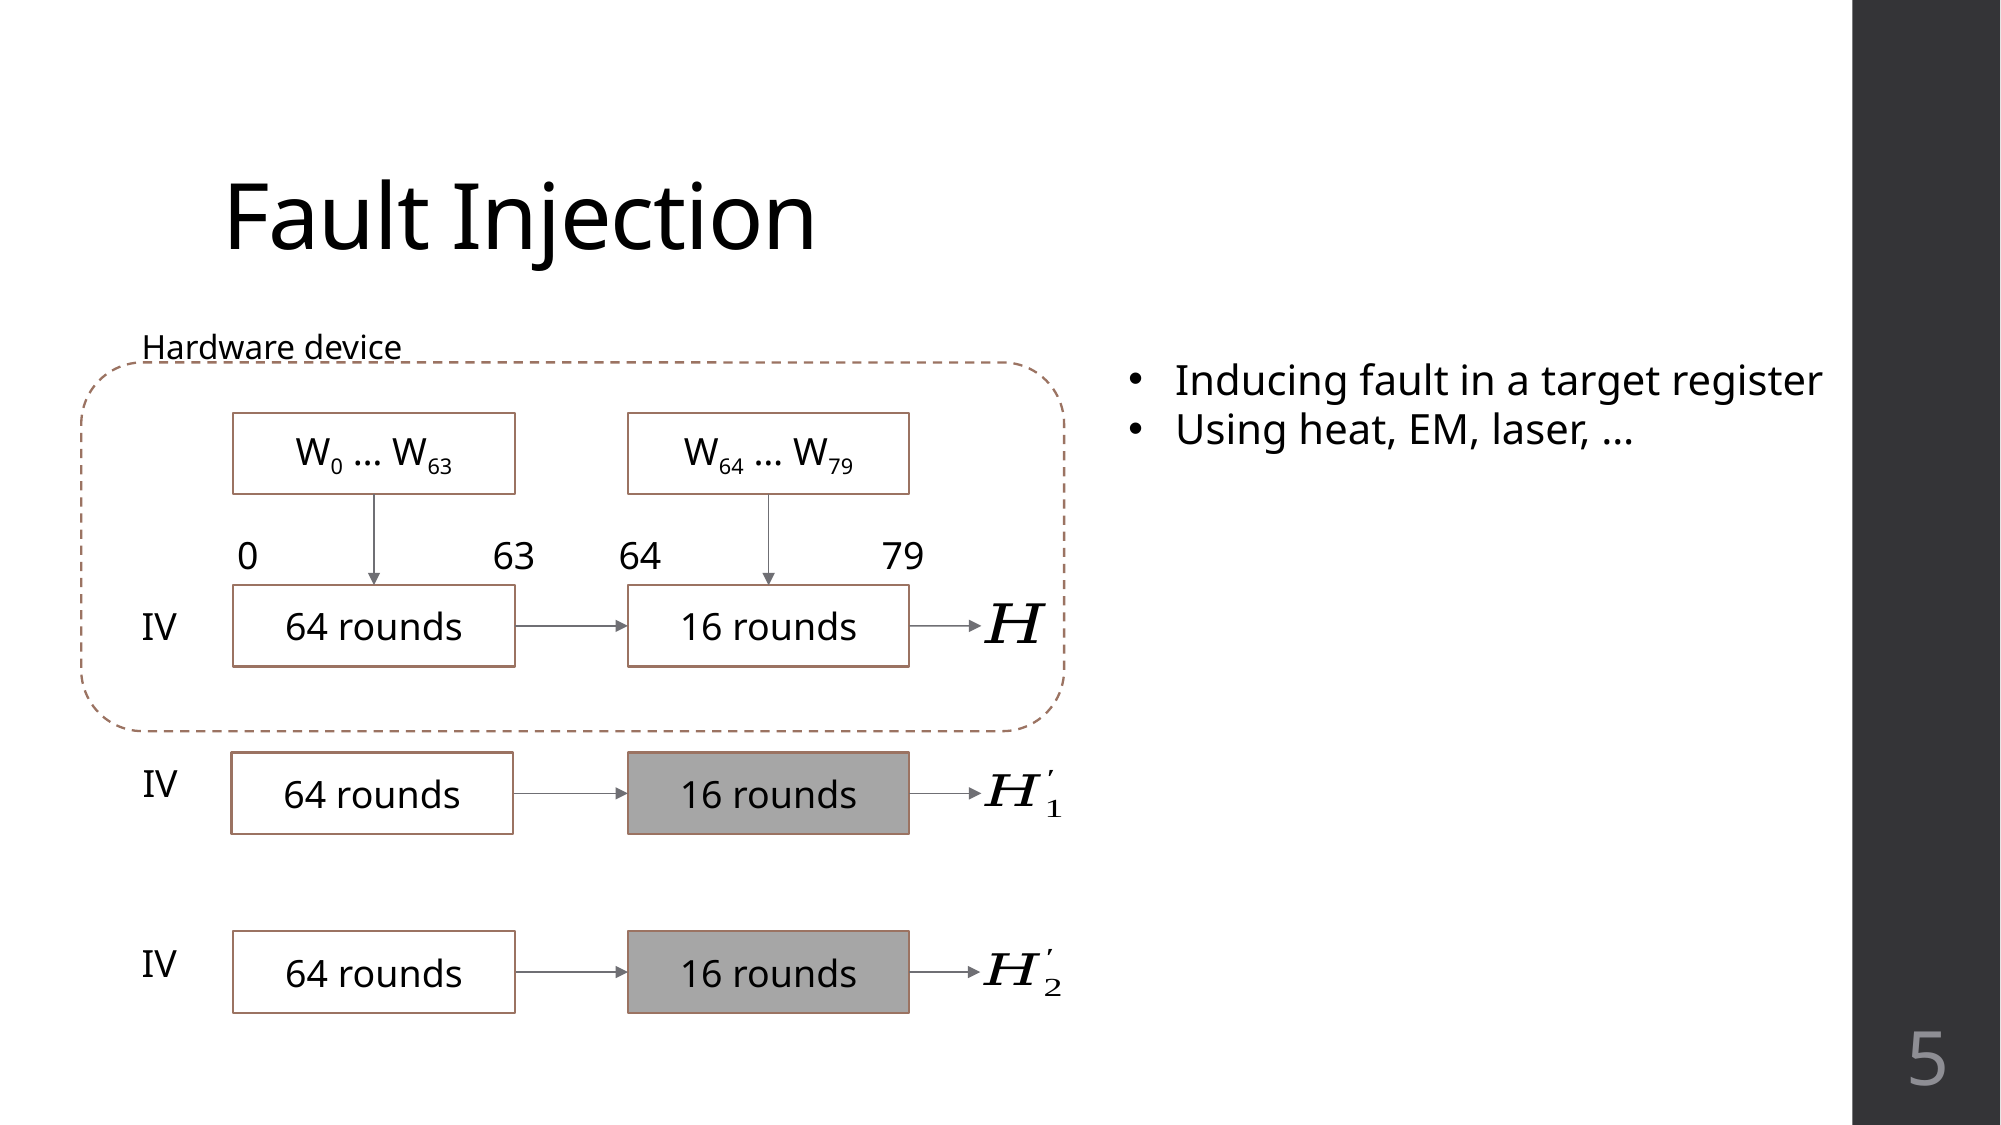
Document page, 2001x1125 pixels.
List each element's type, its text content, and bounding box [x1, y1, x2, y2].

text_box 16 rounds [627, 930, 910, 1014]
text_box IV [126, 933, 214, 993]
text_box [80, 361, 1066, 733]
text_box Hardware device [126, 318, 513, 374]
text_box IV [127, 752, 215, 813]
text_box 64 rounds [232, 930, 516, 1014]
slide_number 5 [1852, 1012, 2000, 1110]
title Fault Injection [206, 60, 1797, 278]
text_box 16 rounds [627, 751, 910, 835]
text_box 64 rounds [230, 751, 514, 835]
text_box Inducing fault in a target register Using heat, EM, laser, … [1113, 346, 1839, 461]
